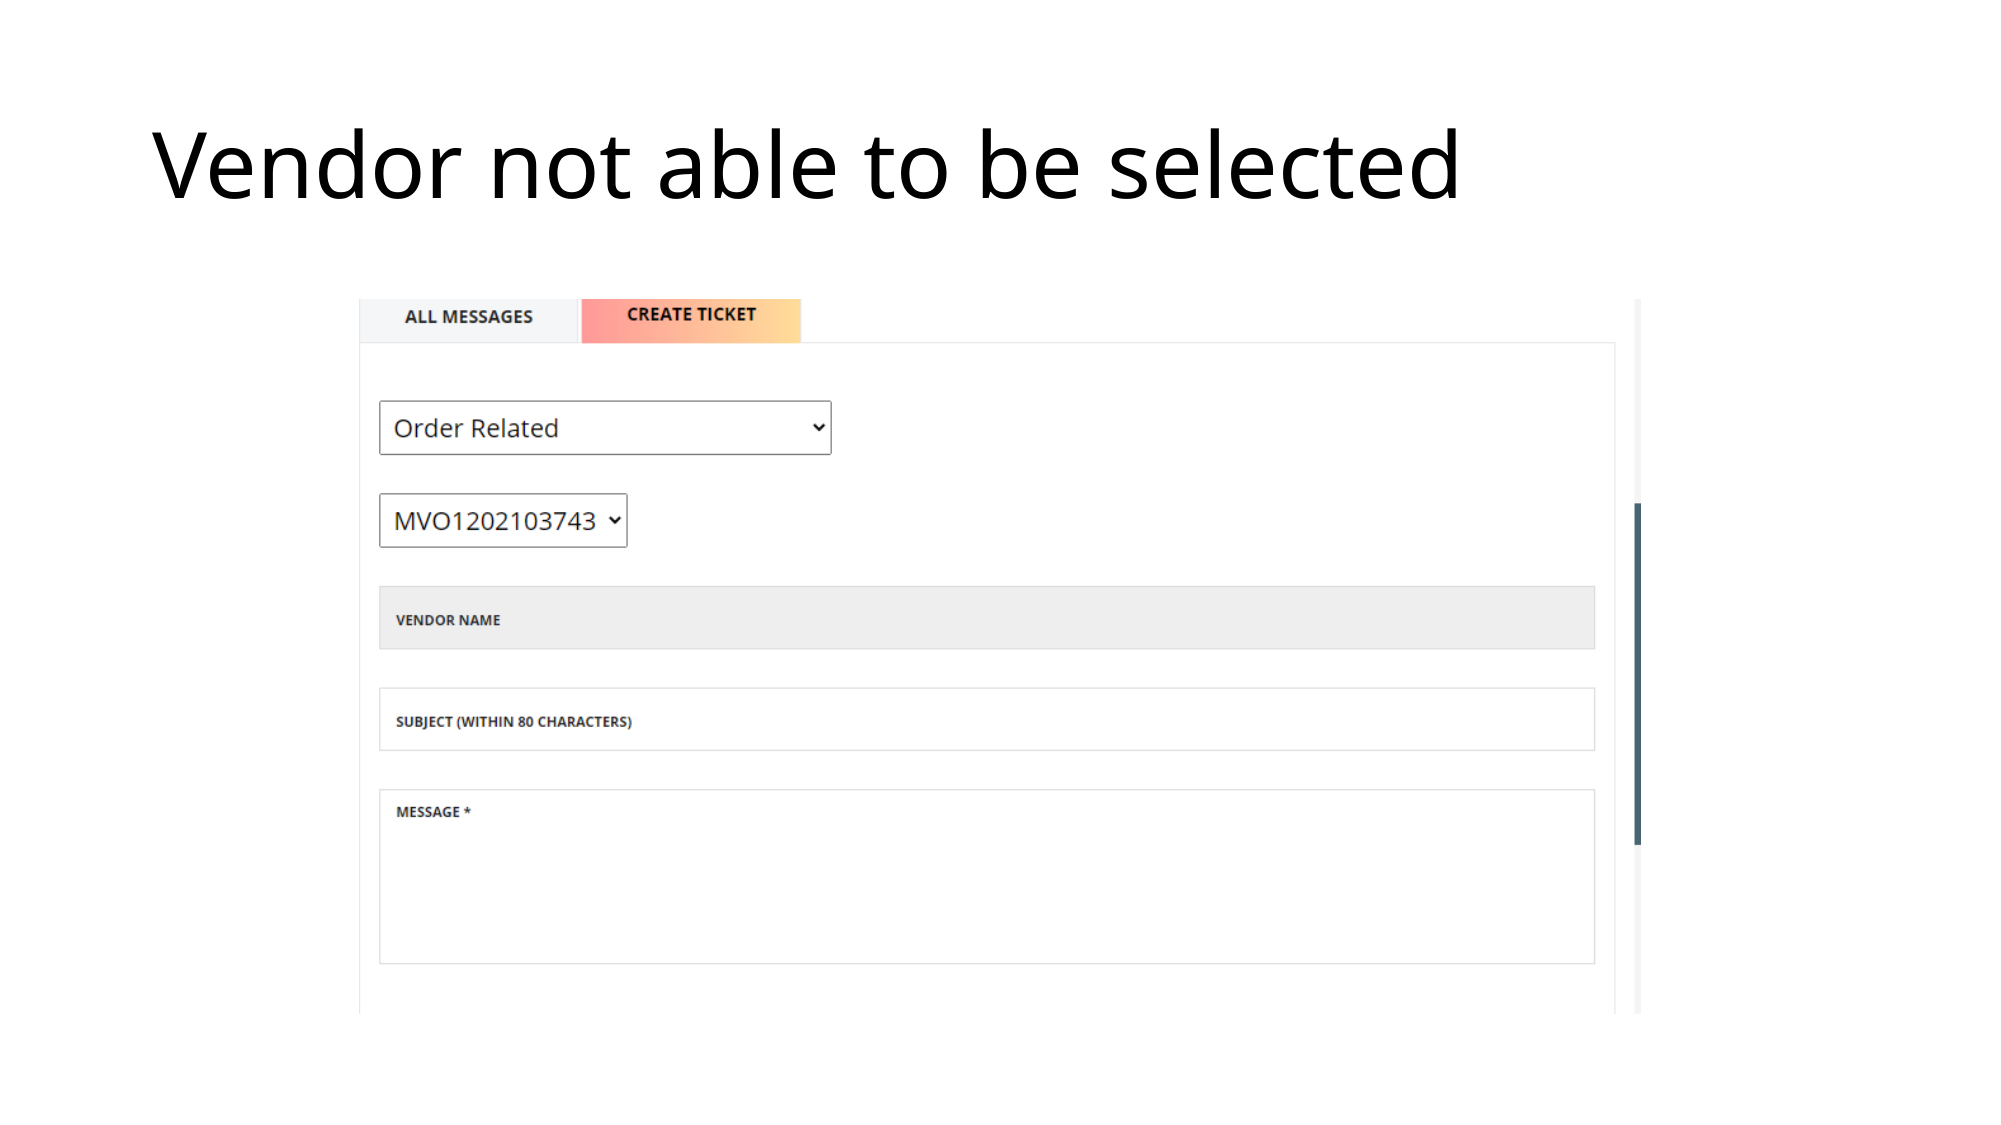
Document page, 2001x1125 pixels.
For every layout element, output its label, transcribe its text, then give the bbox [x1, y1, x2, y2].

title Vendor not able to be selected [137, 59, 1863, 278]
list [359, 299, 1641, 1014]
